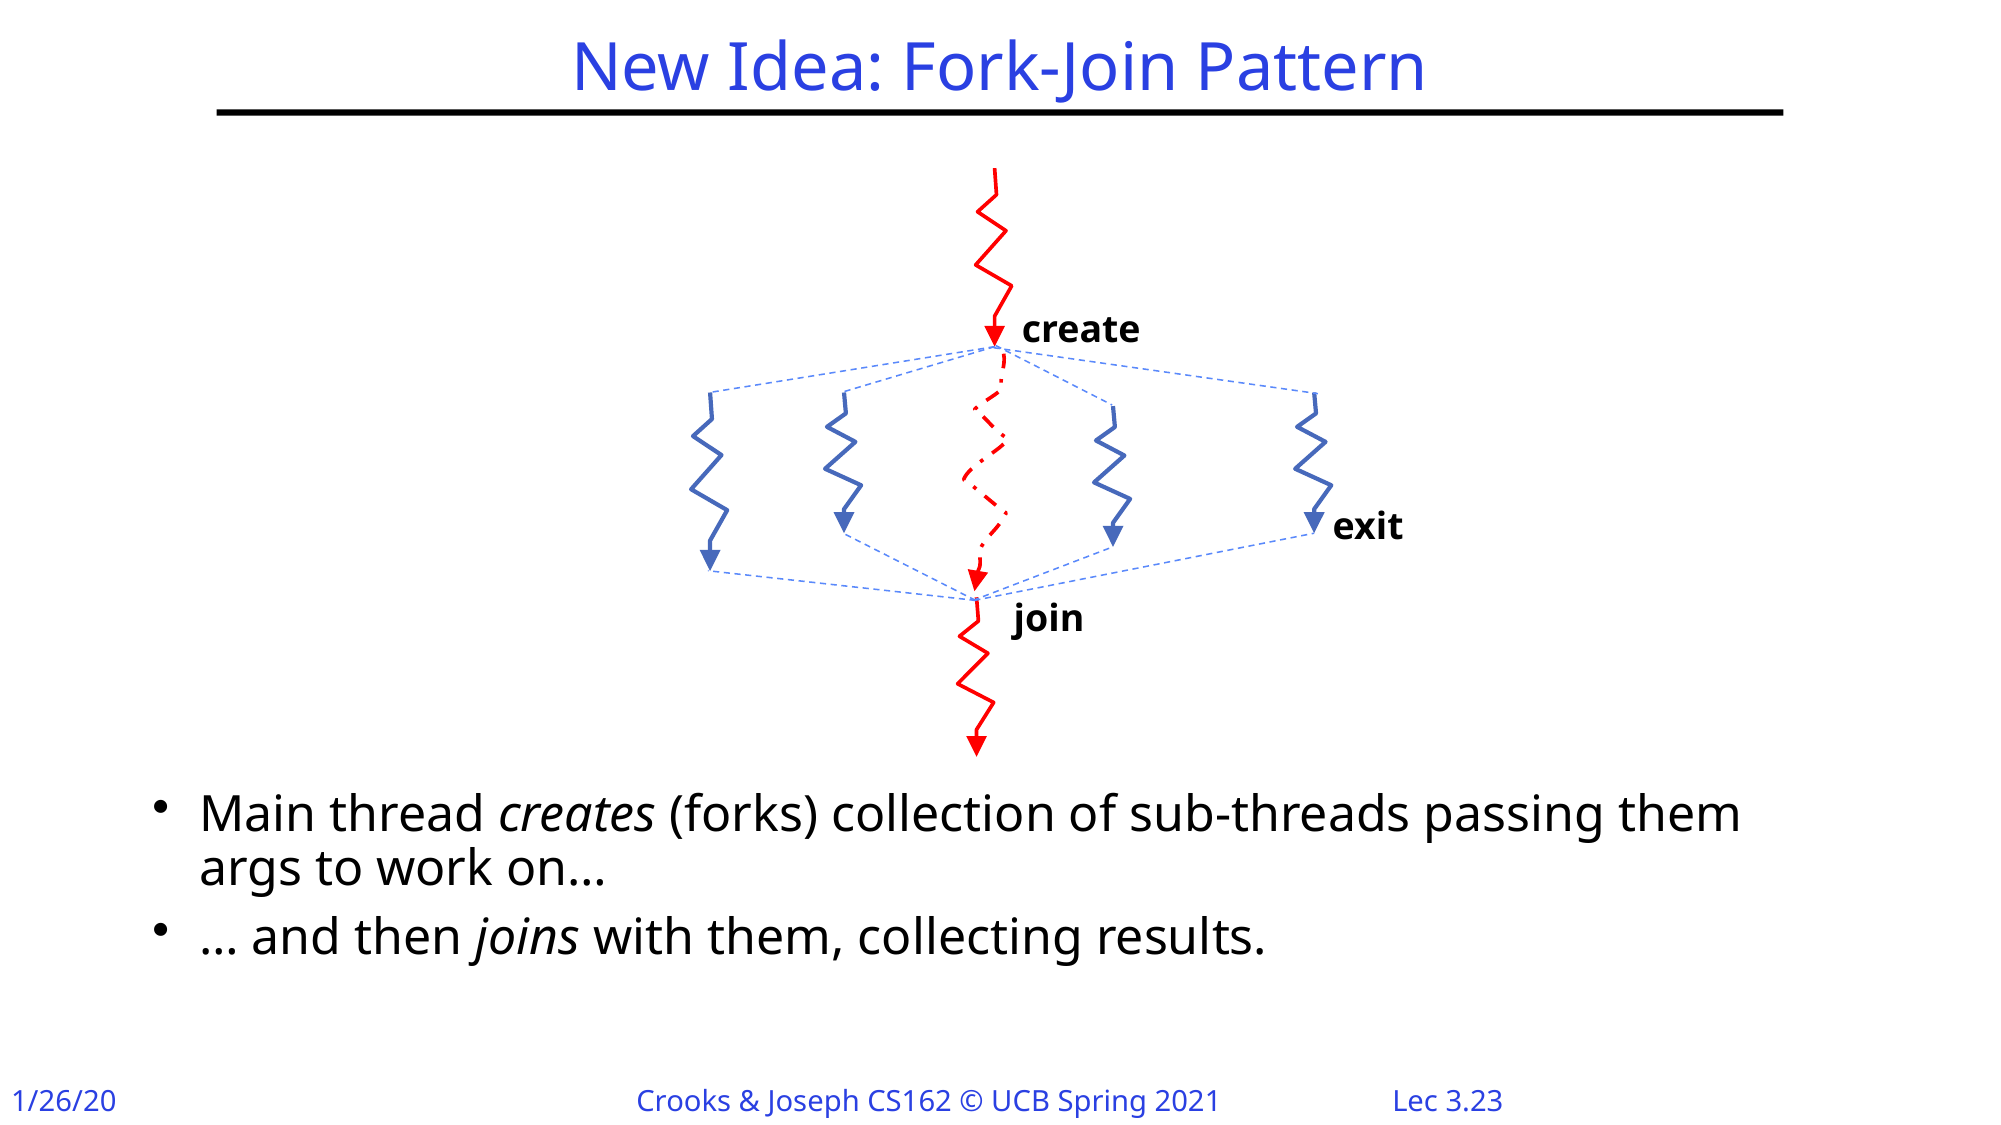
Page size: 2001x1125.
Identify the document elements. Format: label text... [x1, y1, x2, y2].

text_box [962, 403, 1008, 531]
text_box [1091, 412, 1133, 531]
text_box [993, 347, 1319, 394]
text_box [842, 532, 972, 601]
title New Idea: Fork-Join Pattern [216, 24, 1784, 113]
text_box join [998, 611, 1100, 647]
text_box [709, 346, 839, 393]
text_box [973, 532, 1315, 601]
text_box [995, 401, 1113, 406]
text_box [840, 346, 991, 393]
text_box [973, 167, 1014, 344]
text_box [689, 401, 730, 569]
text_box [707, 570, 837, 601]
text_box [1293, 401, 1334, 532]
text_box create [1007, 298, 1156, 346]
text_box exit [1317, 494, 1419, 555]
text_box [822, 403, 864, 532]
list Main thread creates (forks) collection of sub-threads passing them args to work on… … and then joins with them, collecting results. [137, 781, 1863, 1014]
text_box [955, 611, 996, 757]
